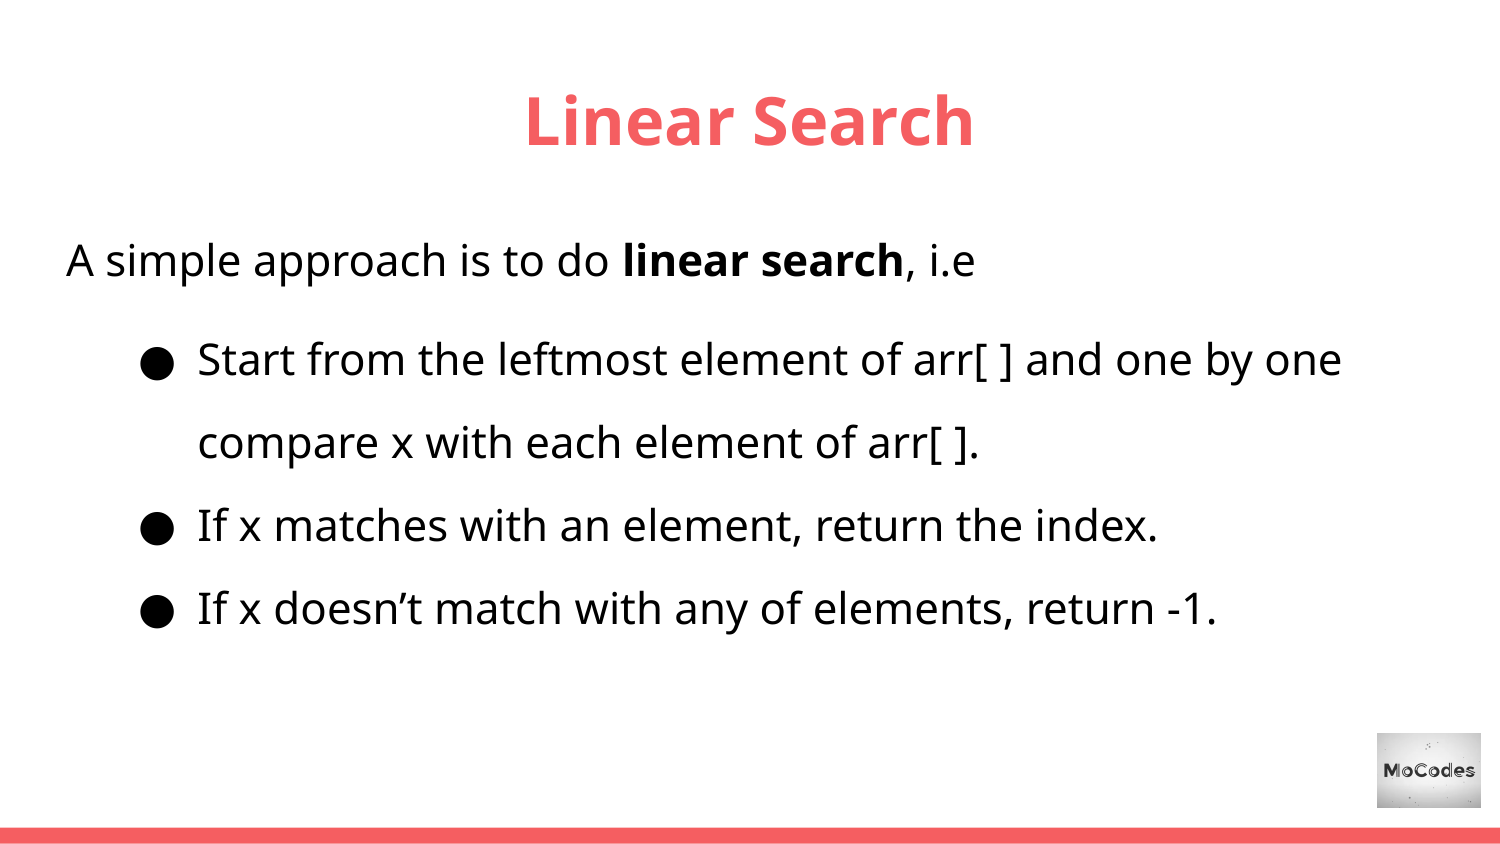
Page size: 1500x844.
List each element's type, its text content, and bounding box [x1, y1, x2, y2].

picture [1377, 732, 1481, 808]
list A simple approach is to do linear search, i.e Start from the leftmost element of arr[ ] and one by one compare x with each element of arr[ ]. If x matches with an element, return the index. If x doesn’t match with any of elements, return -1. [51, 180, 1449, 763]
title Linear Search [51, 64, 1449, 167]
